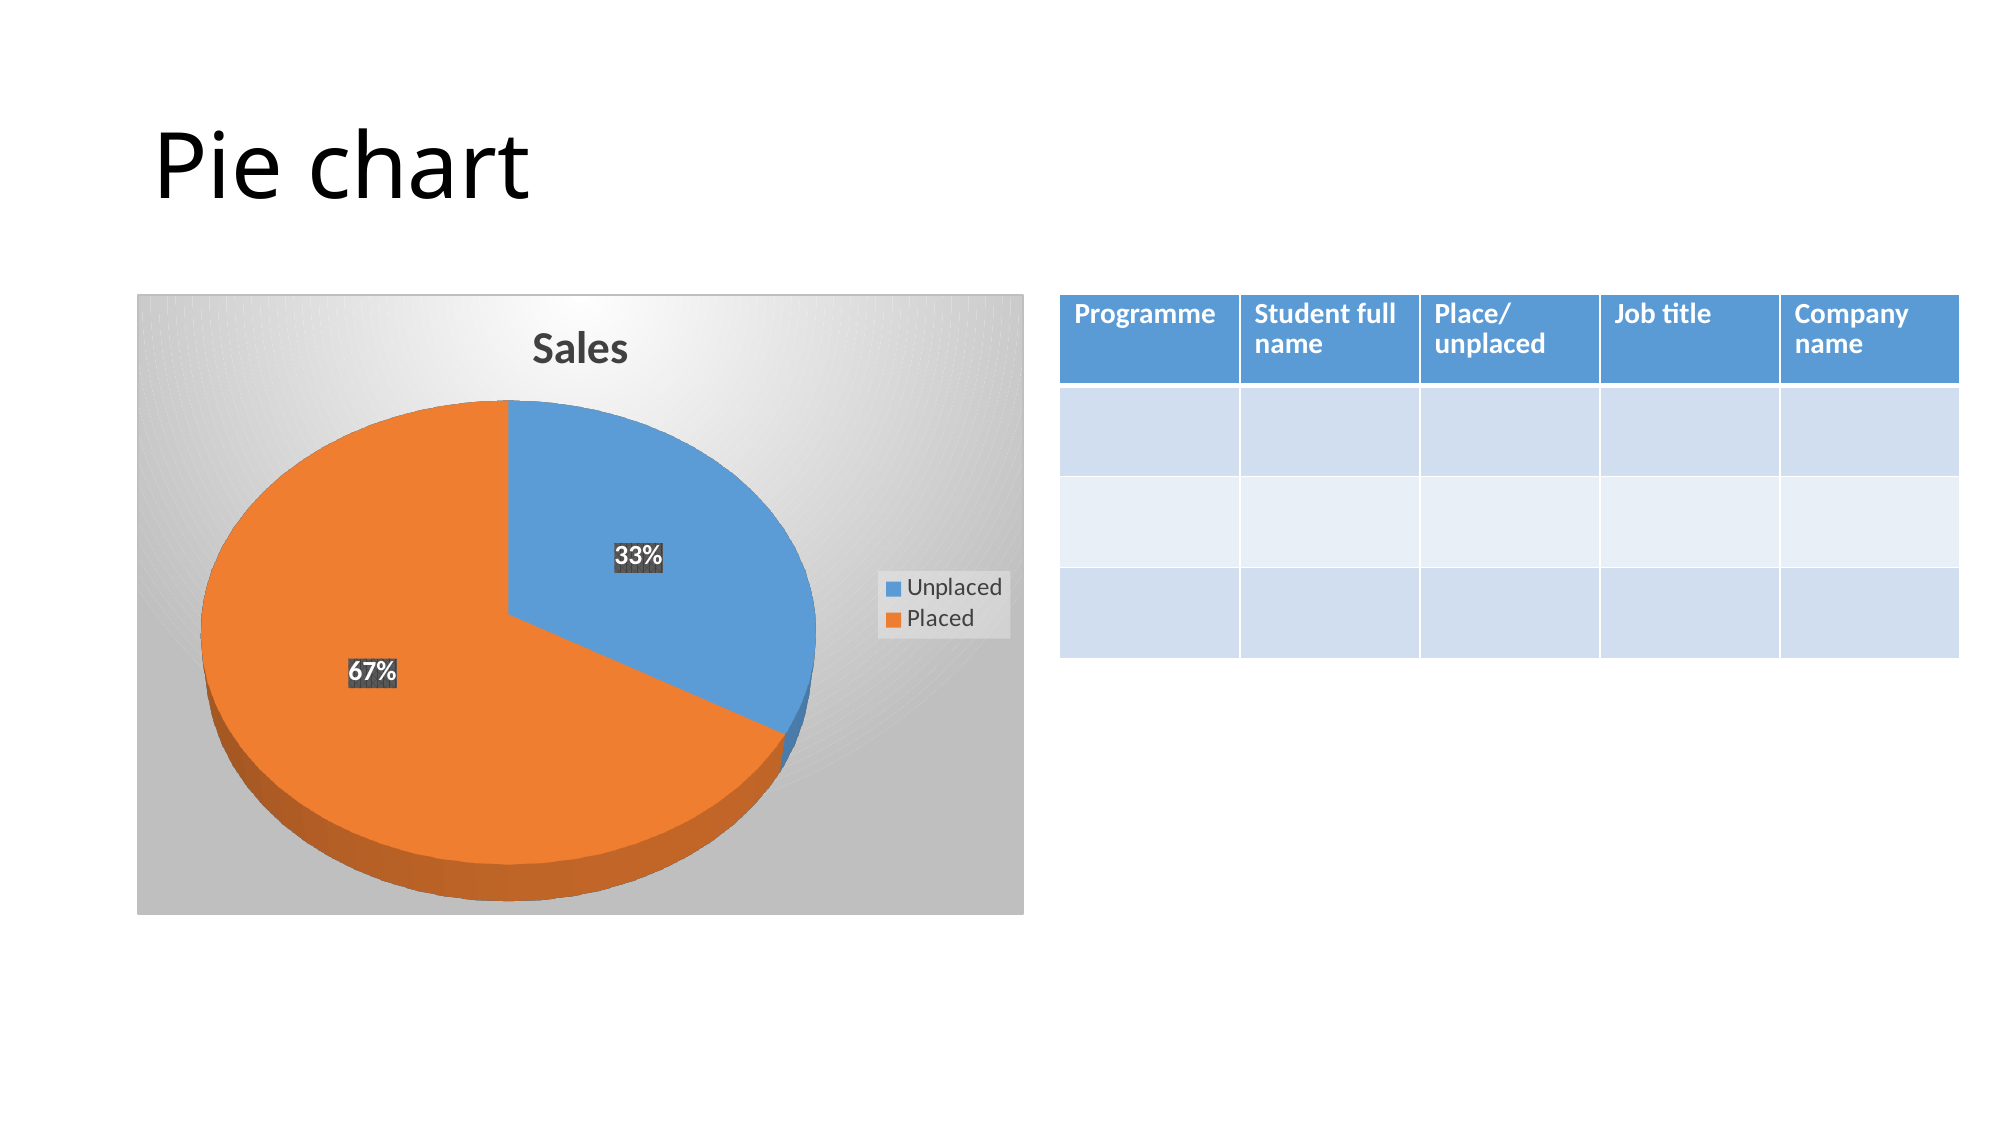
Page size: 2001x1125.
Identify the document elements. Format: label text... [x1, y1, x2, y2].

table_cell [1601, 477, 1779, 567]
table_cell [1060, 568, 1239, 658]
table_header Company name [1781, 295, 1959, 383]
table_cell [1601, 388, 1779, 476]
table_cell [1060, 388, 1239, 476]
title Pie chart [137, 59, 1863, 278]
table_cell [1241, 568, 1419, 658]
table_cell [1781, 477, 1959, 567]
table_cell [1601, 568, 1779, 658]
table_cell [1781, 568, 1959, 658]
table_header Student full name [1241, 295, 1419, 383]
chart [137, 294, 1024, 915]
table_cell [1421, 568, 1599, 658]
table_cell [1421, 477, 1599, 567]
table_cell [1781, 388, 1959, 476]
table_header Programme [1060, 295, 1239, 383]
table_cell [1241, 388, 1419, 476]
table_cell [1421, 388, 1599, 476]
table_header Place/ unplaced [1421, 295, 1599, 383]
table_header Job title [1601, 295, 1779, 383]
table_cell [1241, 477, 1419, 567]
table_cell [1060, 477, 1239, 567]
